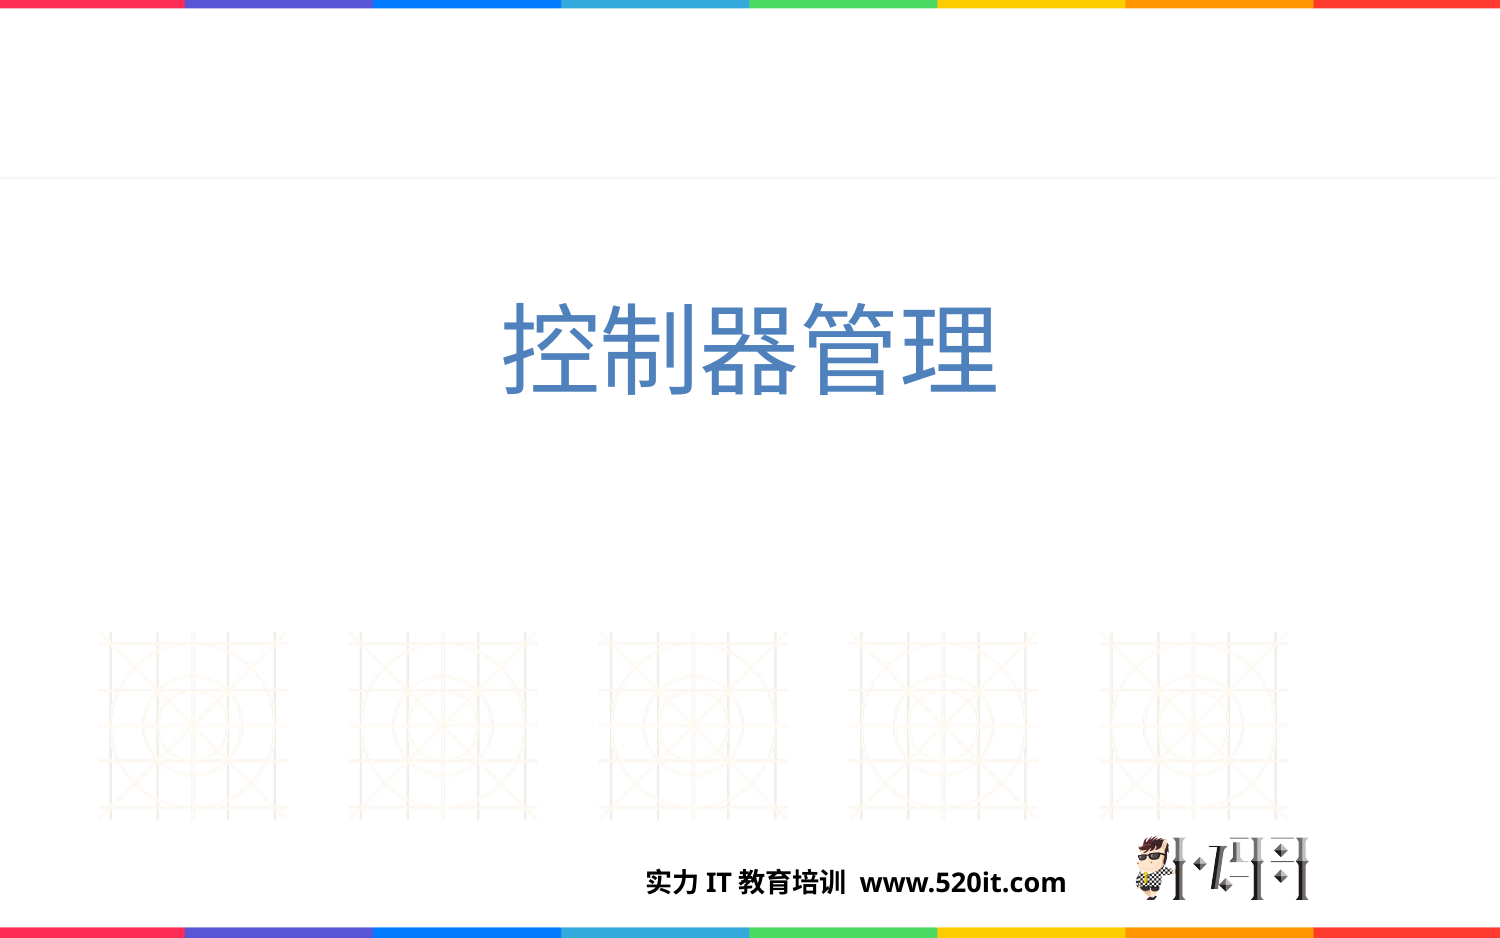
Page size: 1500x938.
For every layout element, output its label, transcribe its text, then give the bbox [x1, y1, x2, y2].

picture [0, 0, 1500, 176]
picture [0, 180, 1500, 938]
title 控制器管理 [112, 139, 1388, 555]
